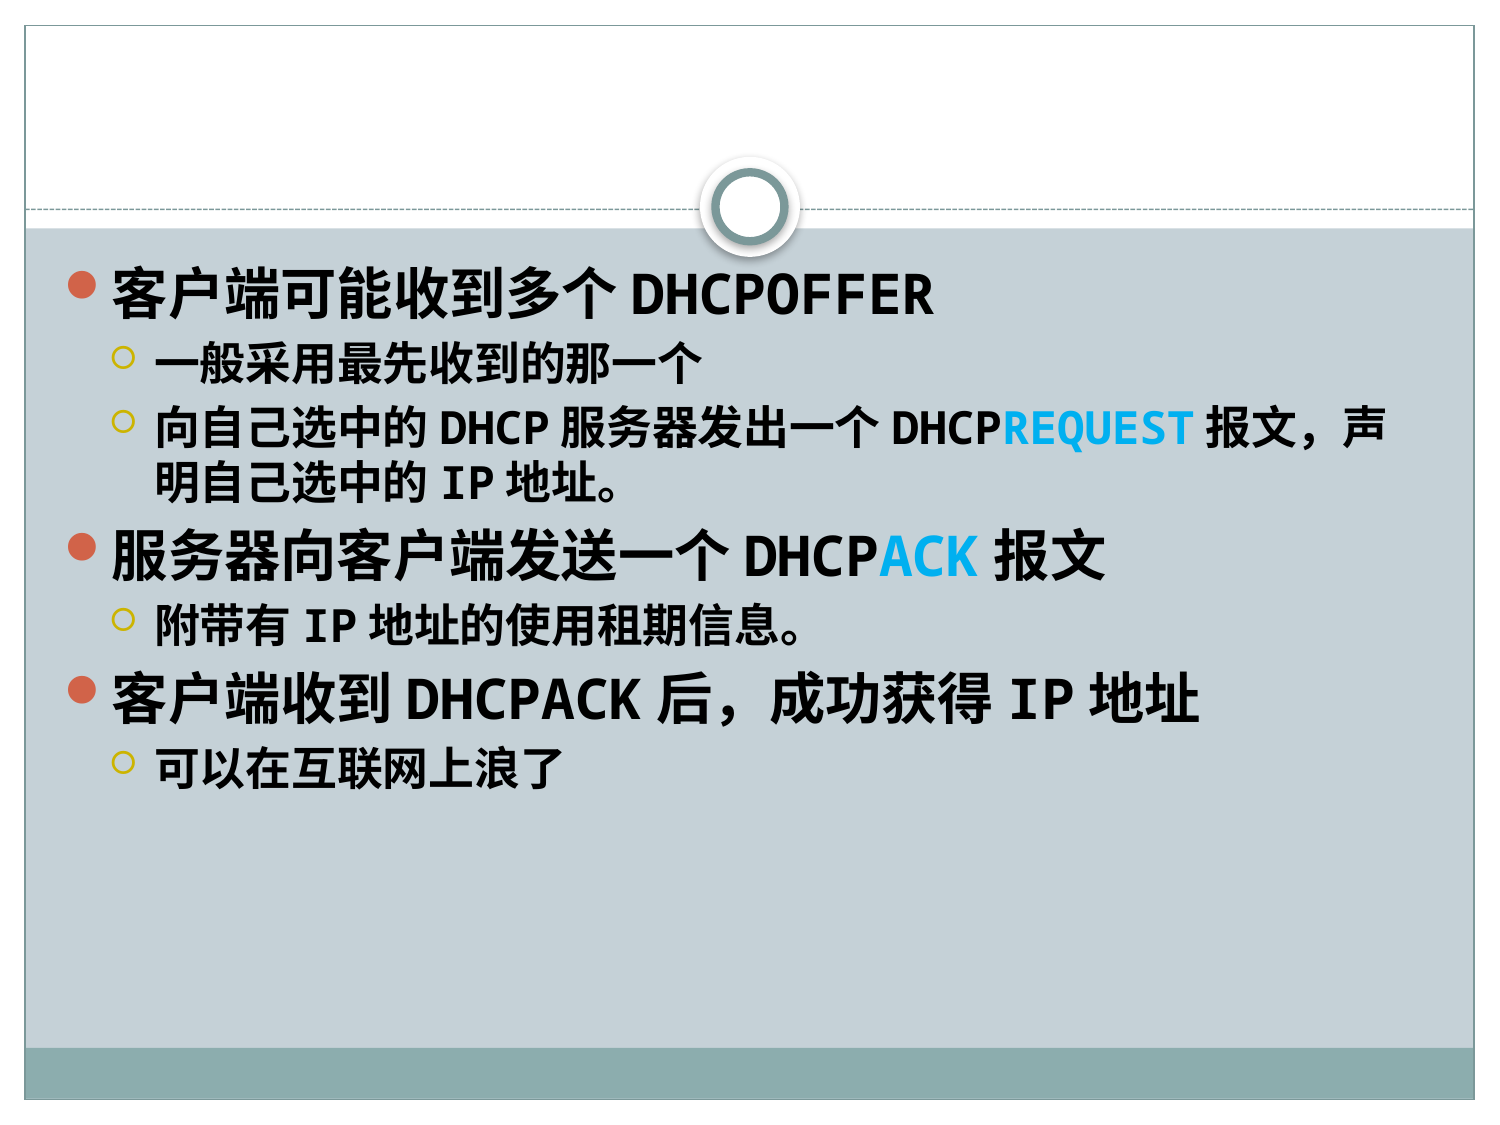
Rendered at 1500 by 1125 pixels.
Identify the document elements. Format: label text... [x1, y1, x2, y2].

list 客户端可能收到多个DHCPOFFER 一般采用最先收到的那一个 向自己选中的DHCP服务器发出一个DHCPREQUEST报文，声明自己选中的IP地址。 服务器向客户端发送一个DHCPACK报文 附带有IP地址的使用租期信息。 客户端收到DHCPACK后，成功获得IP地址 可以在互联网上浪了 [49, 250, 1445, 1001]
